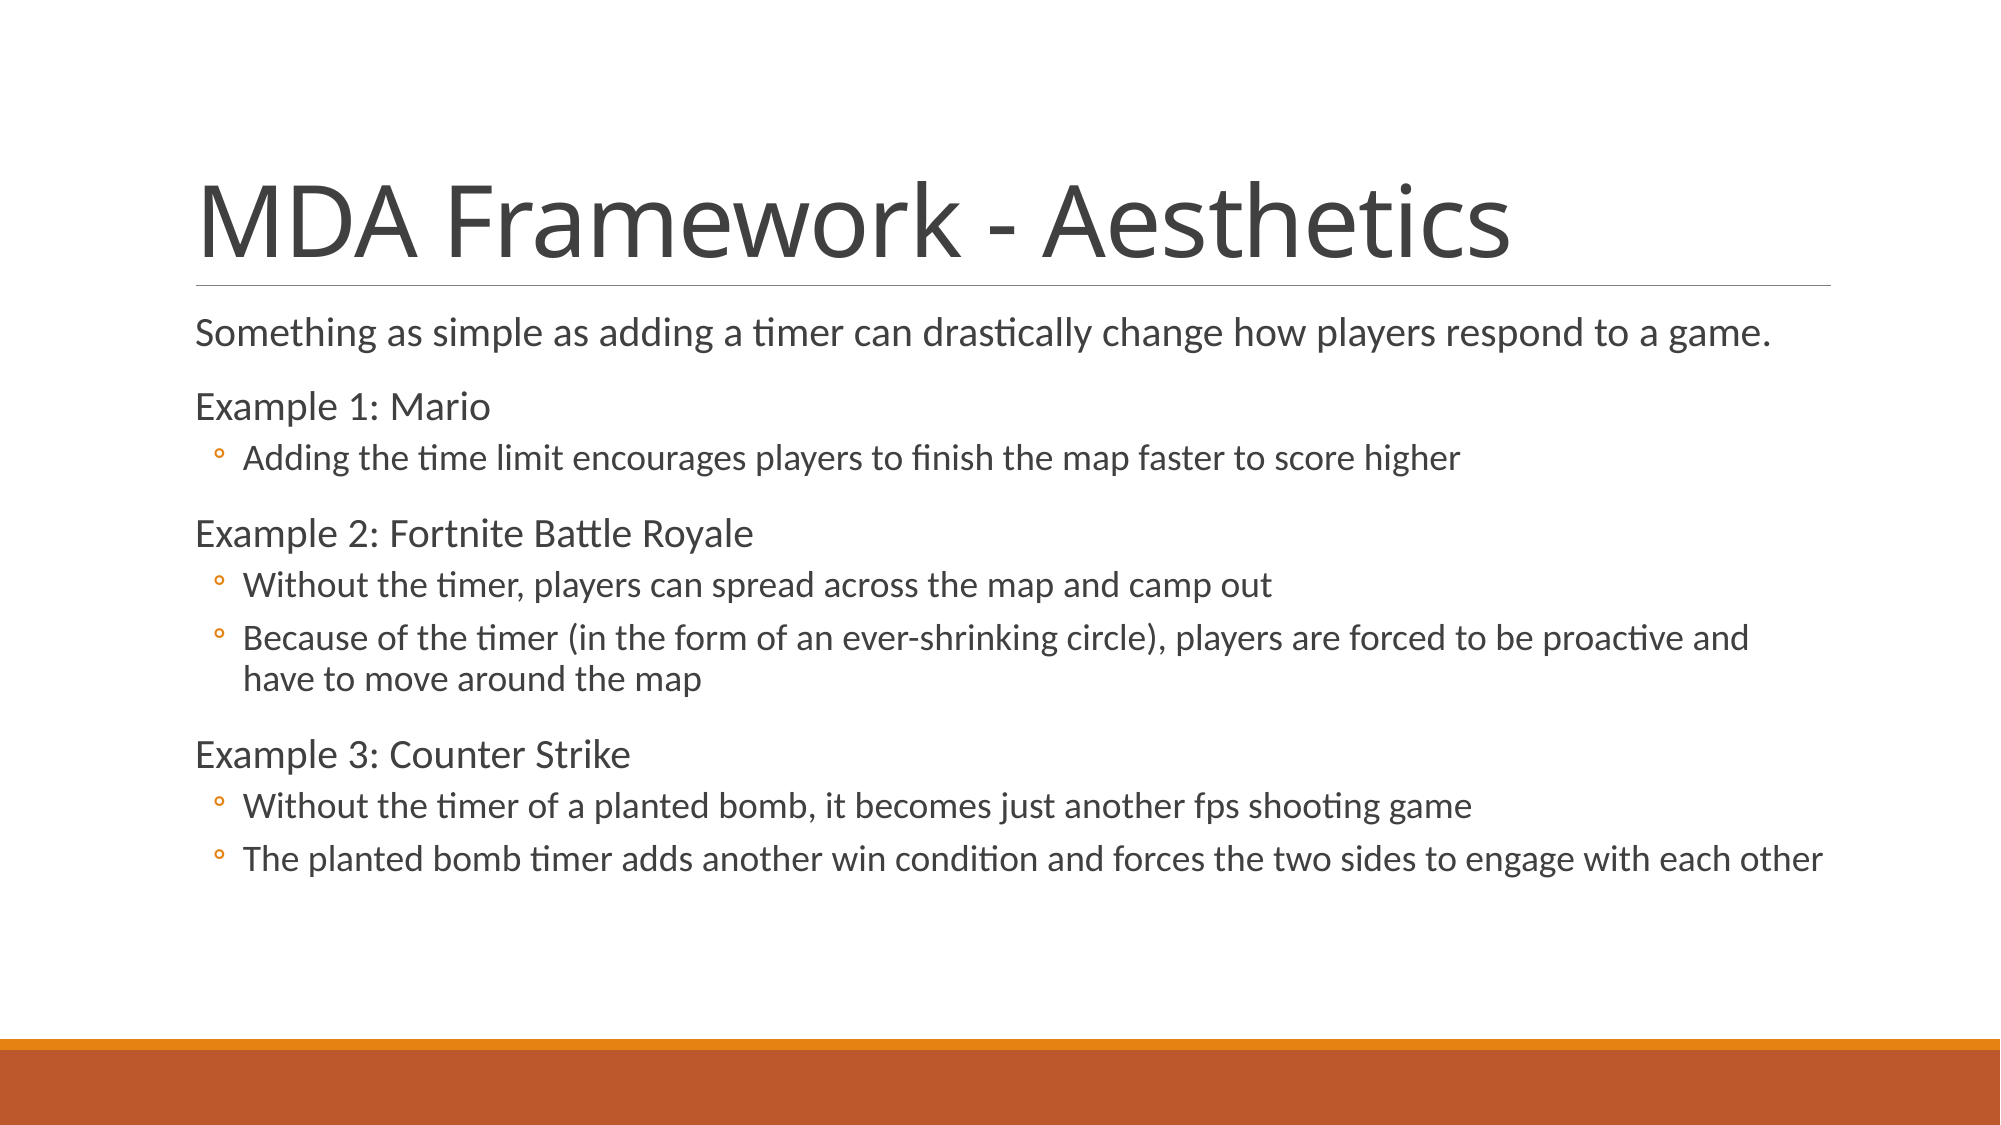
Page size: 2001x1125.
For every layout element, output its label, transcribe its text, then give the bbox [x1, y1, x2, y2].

list Something as simple as adding a timer can drastically change how players respond to a game. Example 1: Mario Adding the time limit encourages players to finish the map faster to score higher Example 2: Fortnite Battle Royale Without the timer, players can spread across the map and camp out Because of the timer (in the form of an ever-shrinking circle), players are forced to be proactive and have to move around the map Example 3: Counter Strike Without the timer of a planted bomb, it becomes just another fps shooting game The planted bomb timer adds another win condition and forces the two sides to engage with each other [180, 302, 1830, 1001]
title MDA Framework - Aesthetics [180, 47, 1830, 285]
